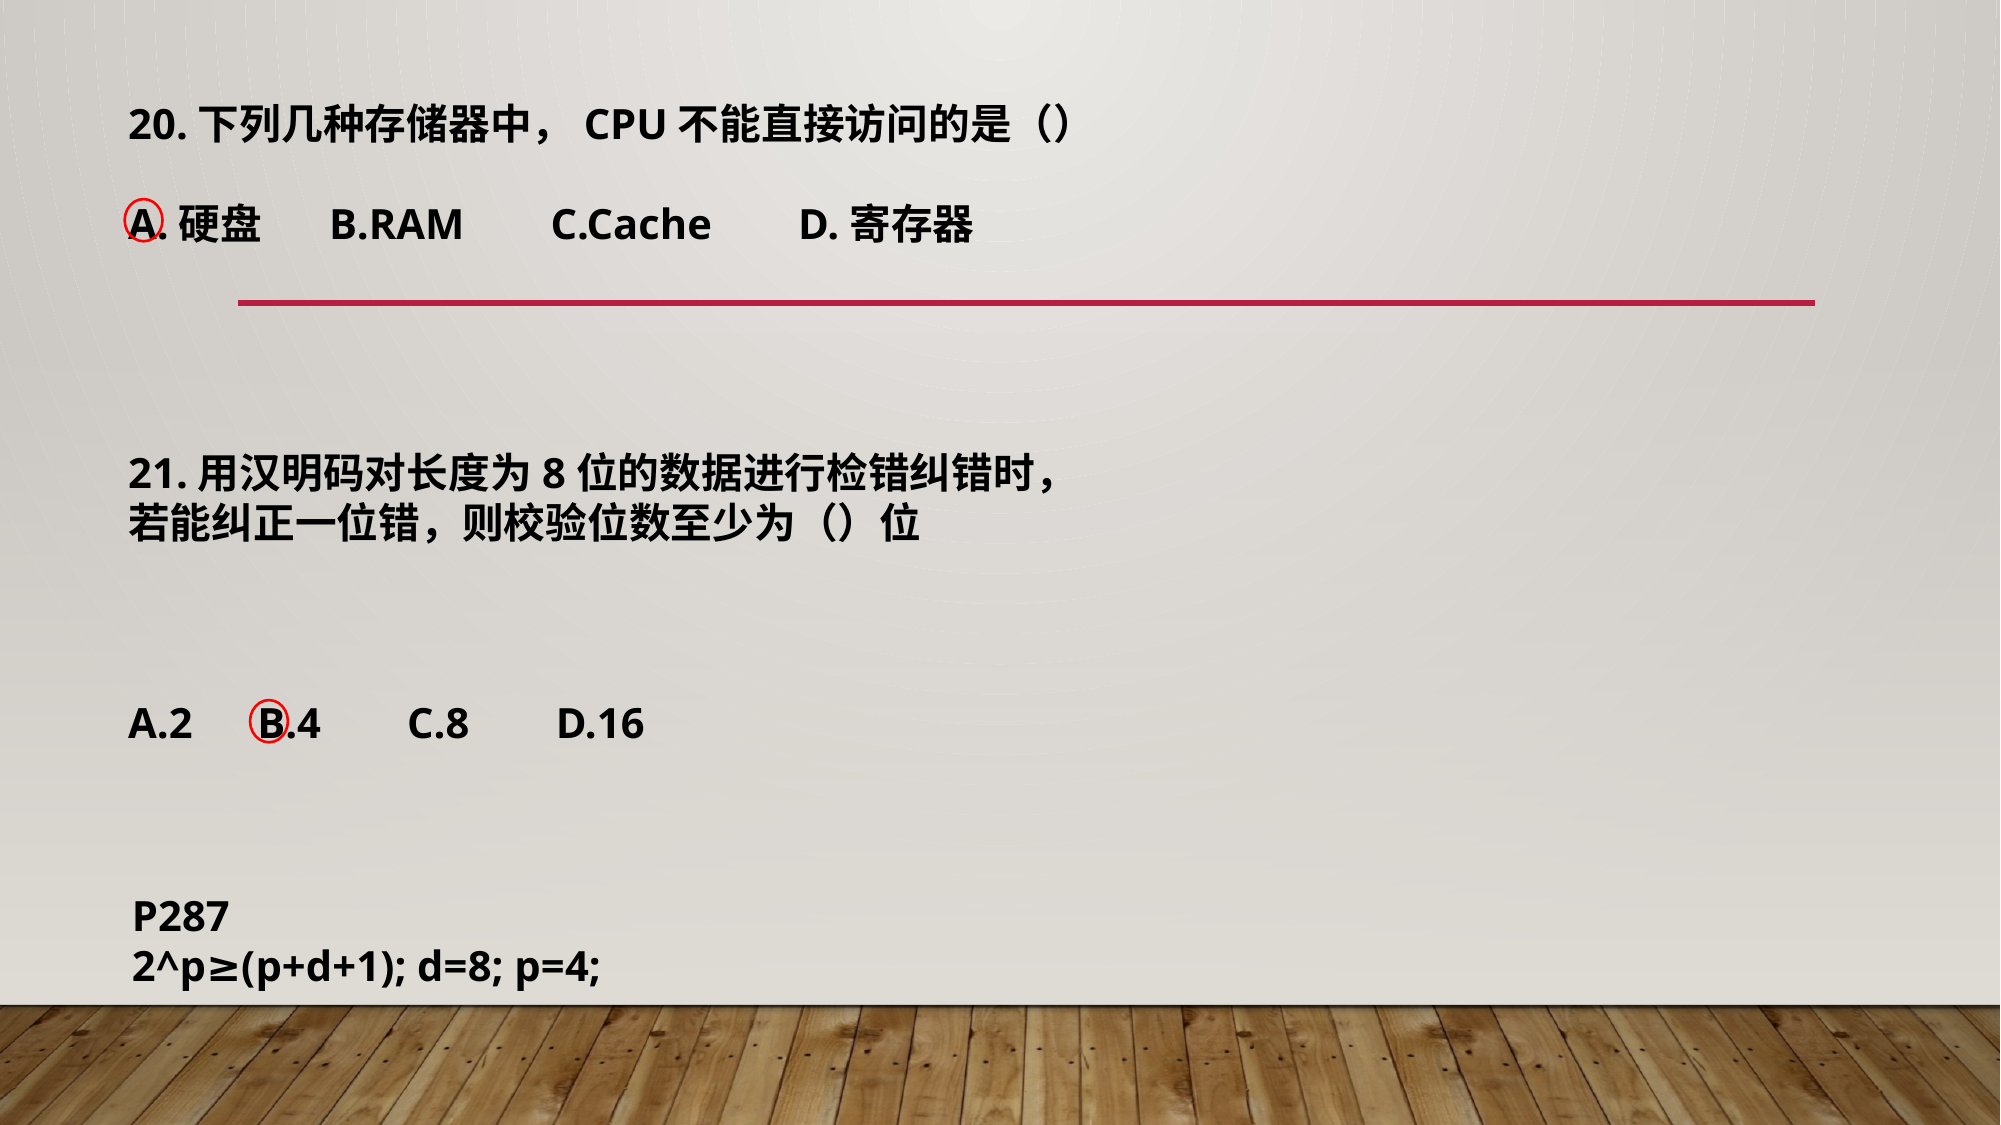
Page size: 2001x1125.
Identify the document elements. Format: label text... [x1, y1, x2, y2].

picture [0, 1005, 2000, 1125]
text_box [123, 197, 164, 243]
text_box P287 2^p≥(p+d+1); d=8; p=4; [117, 882, 617, 997]
text_box 20.下列几种存储器中，CPU不能直接访问的是（） A.硬盘 B.RAM C.Cache D.寄存器 [113, 90, 1114, 439]
text_box 21.用汉明码对长度为8位的数据进行检错纠错时，若能纠正一位错，则校验位数至少为（）位 A.2 B.4 C.8 D.16 [113, 439, 1114, 755]
